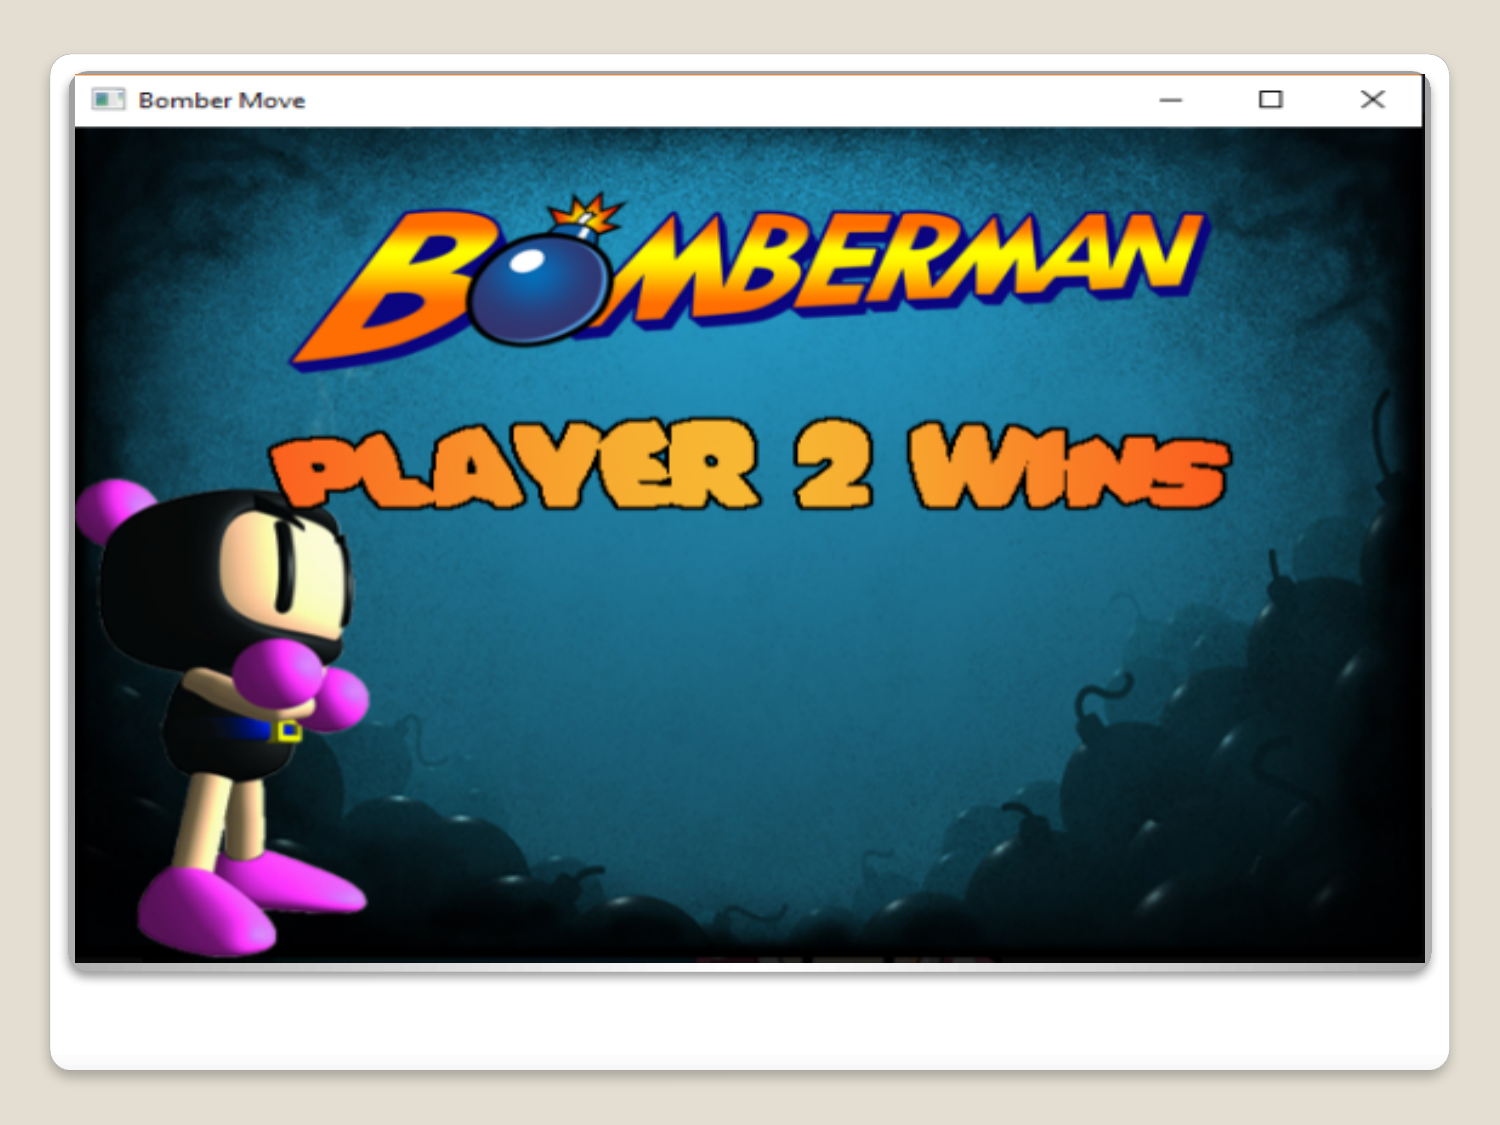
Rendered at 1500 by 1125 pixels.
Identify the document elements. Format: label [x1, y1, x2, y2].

list [74, 74, 1426, 963]
